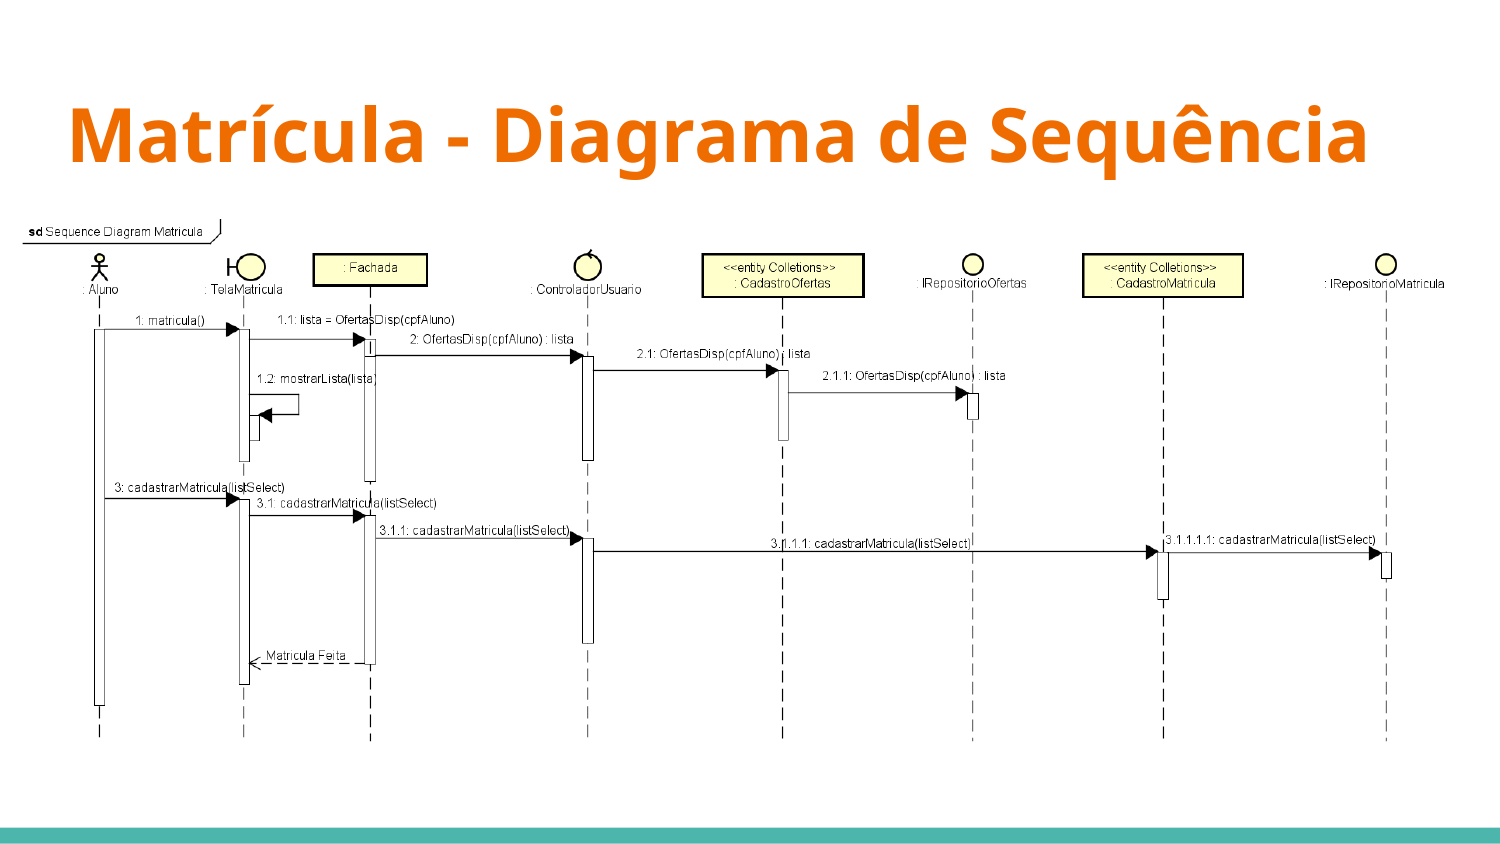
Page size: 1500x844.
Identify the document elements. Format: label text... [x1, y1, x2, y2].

title Matrícula - Diagrama de Sequência [51, 72, 1449, 189]
picture [22, 219, 1478, 778]
